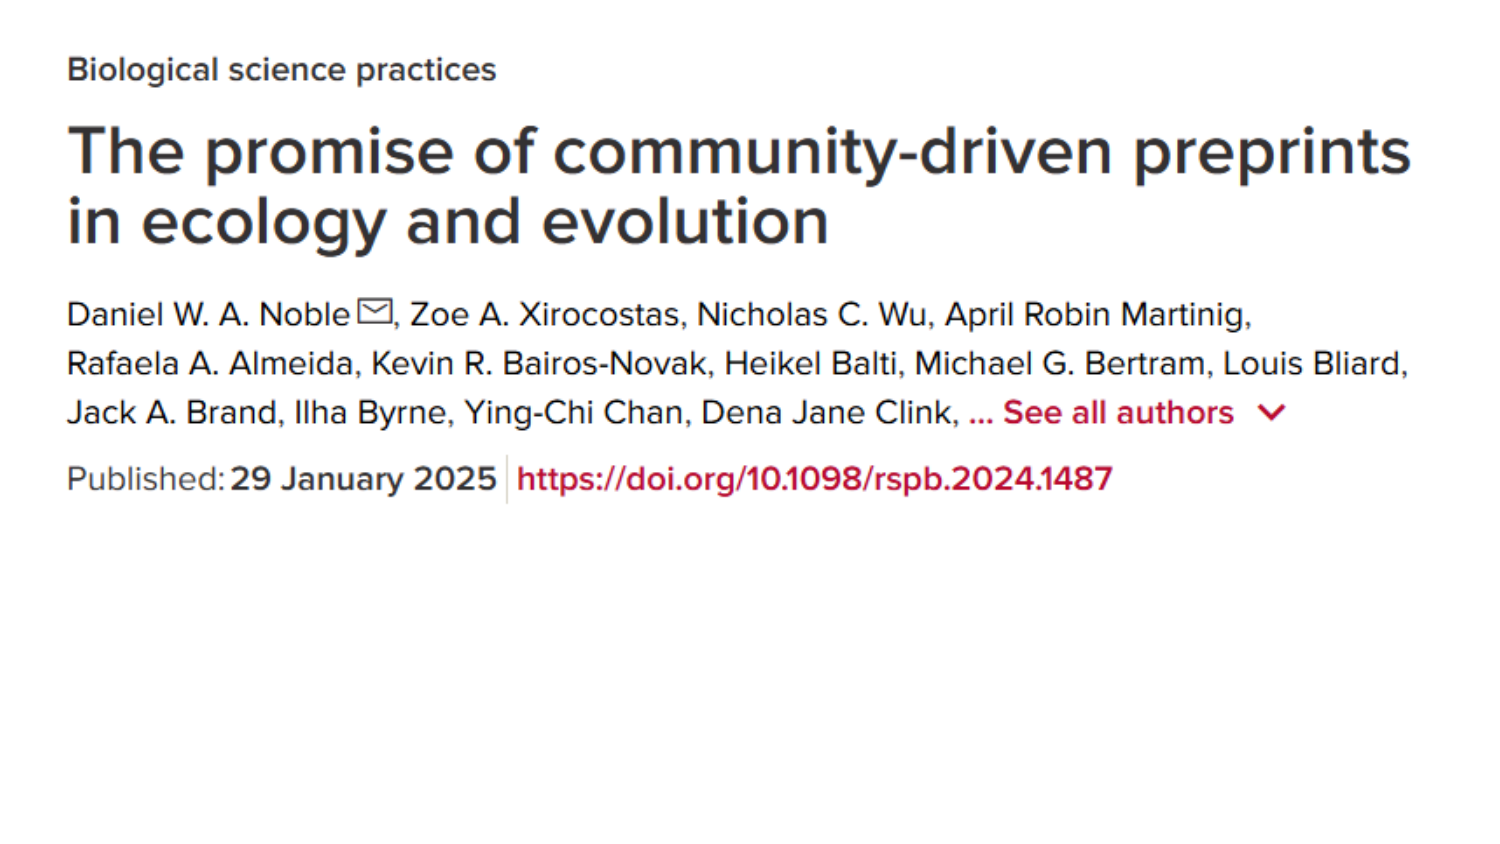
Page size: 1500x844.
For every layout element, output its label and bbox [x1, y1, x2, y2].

picture [37, 30, 1454, 527]
